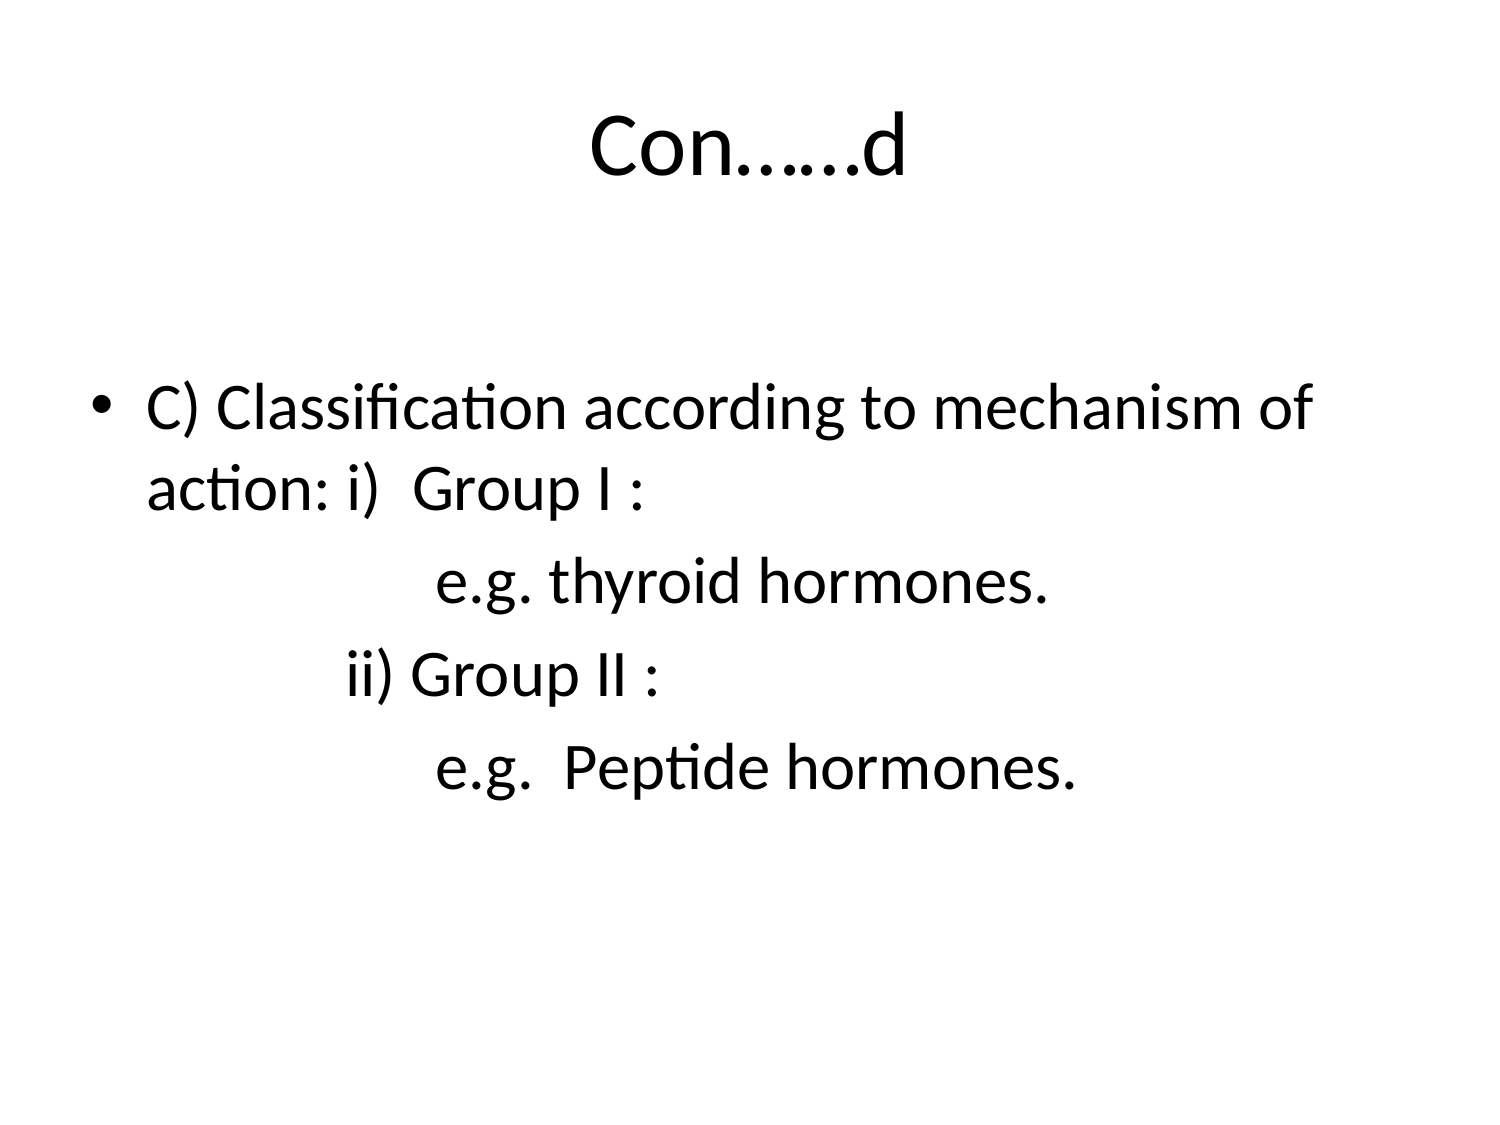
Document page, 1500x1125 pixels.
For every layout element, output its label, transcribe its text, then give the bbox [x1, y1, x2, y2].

list C) Classification according to mechanism of action: i) Group I : e.g. thyroid hormones. ii) Group II : e.g. Peptide hormones. [75, 262, 1425, 1005]
title Con……d [75, 45, 1425, 233]
